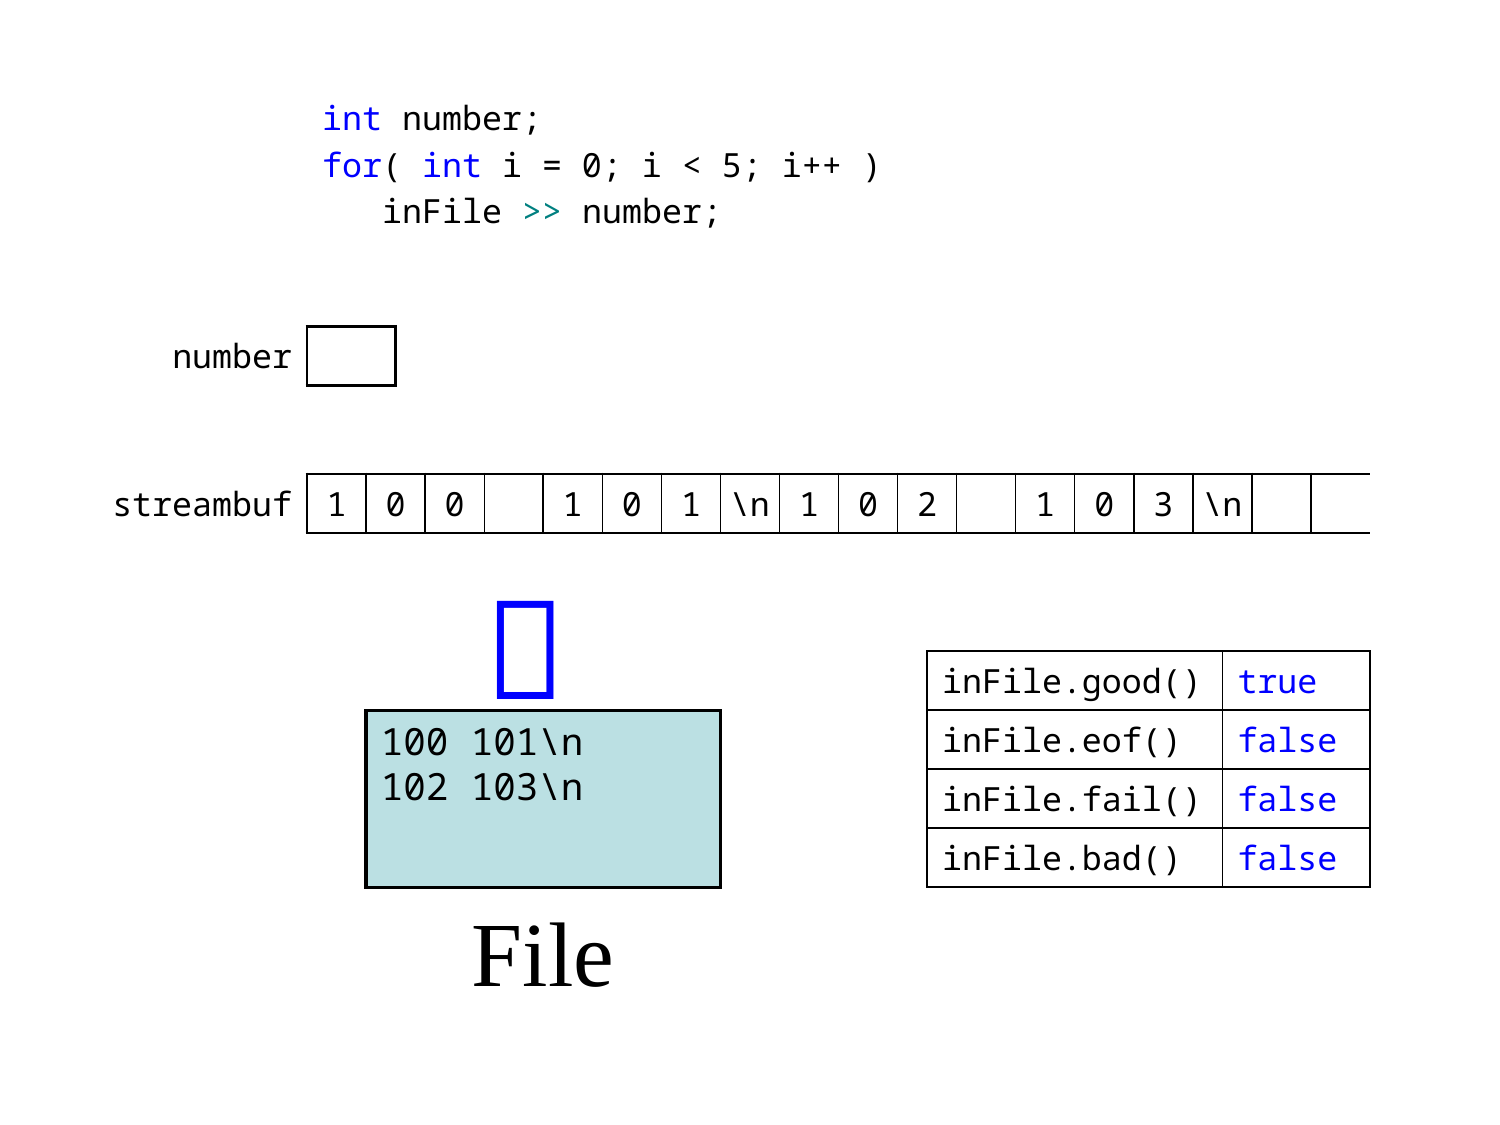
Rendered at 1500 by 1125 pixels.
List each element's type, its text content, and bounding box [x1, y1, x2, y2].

table_header 2 [898, 475, 956, 532]
table_cell false [1223, 829, 1369, 886]
table_cell inFile.bad() [928, 829, 1222, 886]
table_cell false [1223, 711, 1369, 768]
table_header 1 [780, 475, 838, 532]
table_header \n [1194, 475, 1251, 532]
text_box 100 101\n 102 103\n [366, 710, 721, 888]
table_header [485, 475, 542, 532]
table_header 1 [662, 475, 720, 532]
table_header inFile.good() [928, 652, 1222, 709]
table_header 0 [603, 475, 661, 532]
text_box  [484, 562, 603, 711]
table_cell inFile.eof() [928, 711, 1222, 768]
table_header true [1223, 652, 1369, 709]
table_header 0 [839, 475, 897, 532]
table_header 1 [308, 475, 365, 532]
table_header [1253, 475, 1310, 532]
table_cell false [1223, 770, 1369, 827]
table_header 0 [367, 475, 424, 532]
list int number; for( int i = 0; i < 5; i++ ) inFile >> number; [307, 90, 898, 238]
table_header streambuf [100, 474, 306, 533]
table_header [308, 328, 394, 384]
table_cell inFile.fail() [928, 770, 1222, 827]
table_header 3 [1135, 475, 1192, 532]
table_header [957, 475, 1015, 532]
table_header number [159, 326, 306, 385]
table_header 1 [544, 475, 602, 532]
table_header \n [721, 475, 779, 532]
table_header 1 [1016, 475, 1074, 532]
table_header 0 [1075, 475, 1133, 532]
table_header [1312, 475, 1370, 532]
table_header 0 [426, 475, 484, 532]
